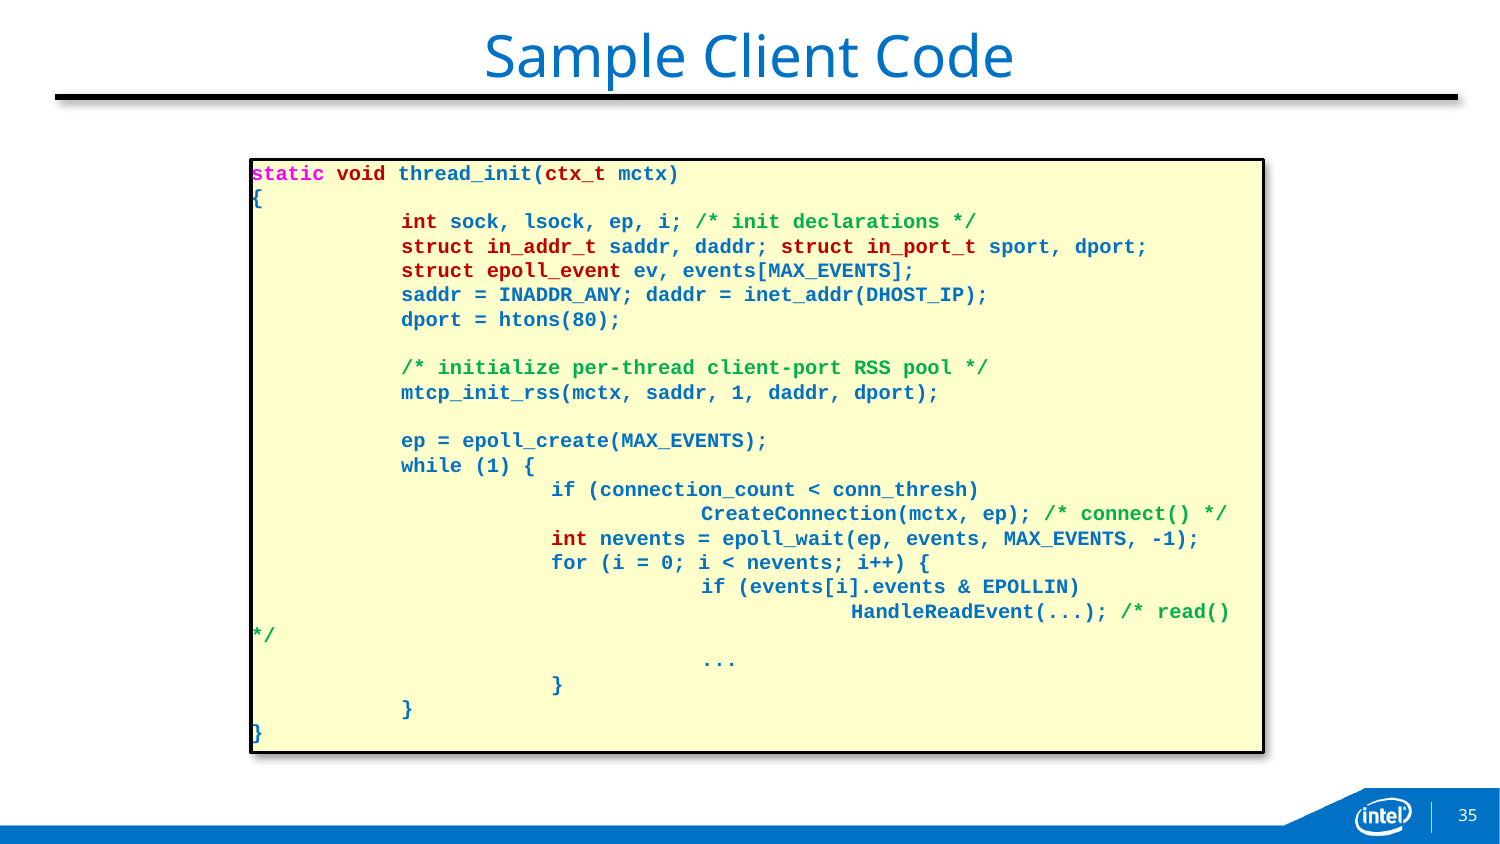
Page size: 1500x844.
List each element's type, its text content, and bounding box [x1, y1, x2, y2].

title Sample Client Code [41, 18, 1458, 98]
slide_number 35 [1127, 794, 1478, 840]
picture [0, 788, 1500, 844]
list static void thread_init(ctx_t mctx) { int sock, lsock, ep, i; /* init declarations */ struct in_addr_t saddr, daddr; struct in_port_t sport, dport; struct epoll_event ev, events[MAX_EVENTS]; saddr = INADDR_ANY; daddr = inet_addr(DHOST_IP); dport = htons(80); /* initialize per-thread client-port RSS pool */ mtcp_init_rss(mctx, saddr, 1, daddr, dport); ep = epoll_create(MAX_EVENTS); while (1) { if (connection_count < conn_thresh) CreateConnection(mctx, ep); /* connect() */ int nevents = epoll_wait(ep, events, MAX_EVENTS, -1); for (i = 0; i < nevents; i++) { if (events[i].events & EPOLLIN) HandleReadEvent(...); /* read() */ ... } } } [250, 159, 1264, 753]
